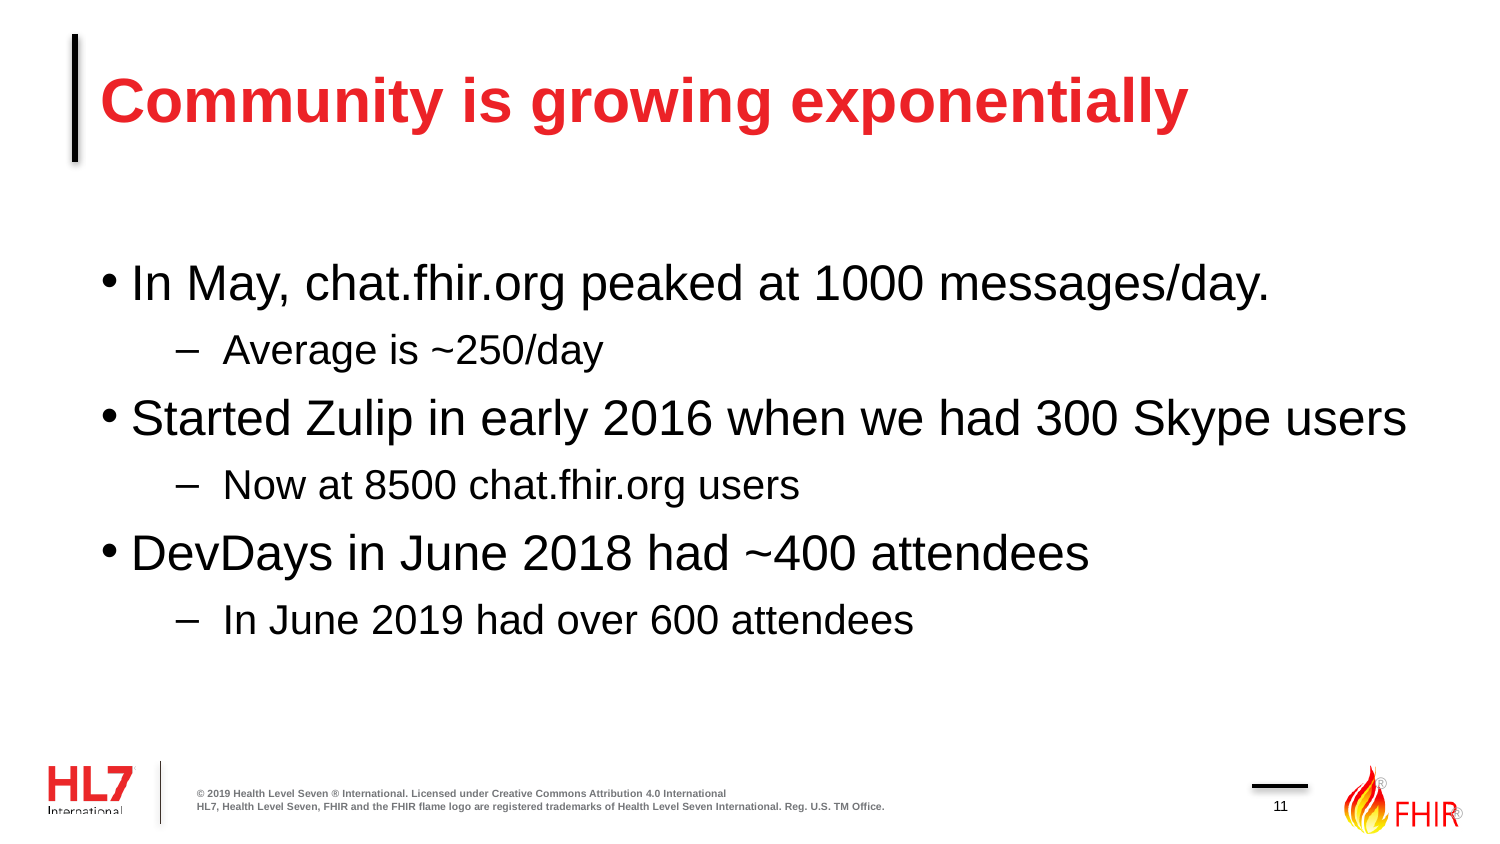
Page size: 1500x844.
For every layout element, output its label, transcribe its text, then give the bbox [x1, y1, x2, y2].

list In May, chat.fhir.org peaked at 1000 messages/day. Average is ~250/day Started Zulip in early 2016 when we had 300 Skype users Now at 8500 chat.fhir.org users DevDays in June 2018 had ~400 attendees In June 2019 had over 600 attendees [100, 250, 1451, 731]
slide_number 11 [1258, 786, 1304, 814]
title Community is growing exponentially [100, 33, 1451, 163]
picture [1339, 760, 1463, 837]
footer © 2019 Health Level Seven ® International. Licensed under Creative Commons Attribution 4.0 International HL7, Health Level Seven, FHIR and the FHIR flame logo are registered trademarks of Health Level Seven International. Reg. U.S. TM Office. [196, 786, 941, 813]
